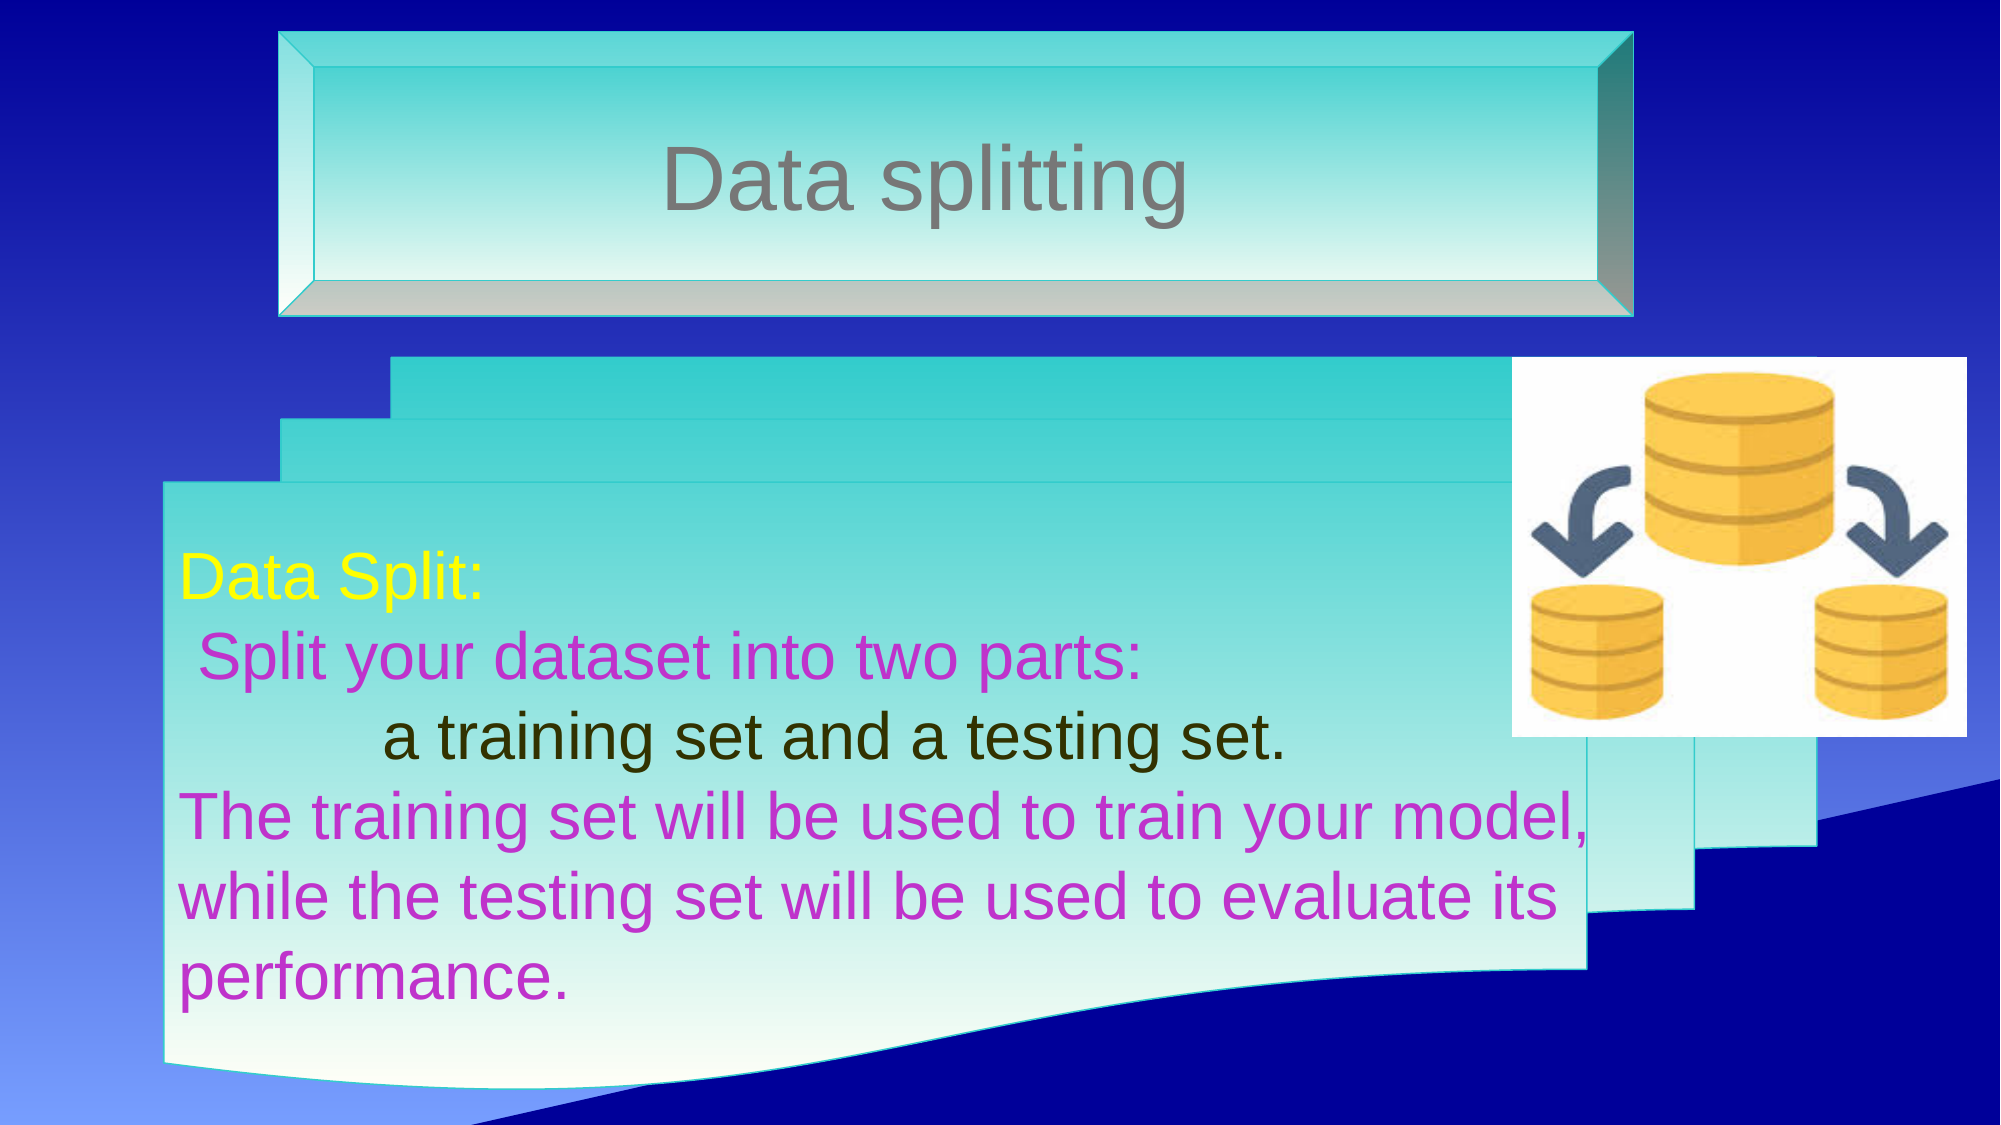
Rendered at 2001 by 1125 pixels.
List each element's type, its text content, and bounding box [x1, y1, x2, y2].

text_box Data splitting [278, 31, 1634, 317]
picture [1512, 357, 1967, 737]
text_box Data Split: Split your dataset into two parts: a training set and a testing set. The training set will be used to train your model, while the testing set will be used to evaluate its performance. [163, 357, 1817, 1090]
